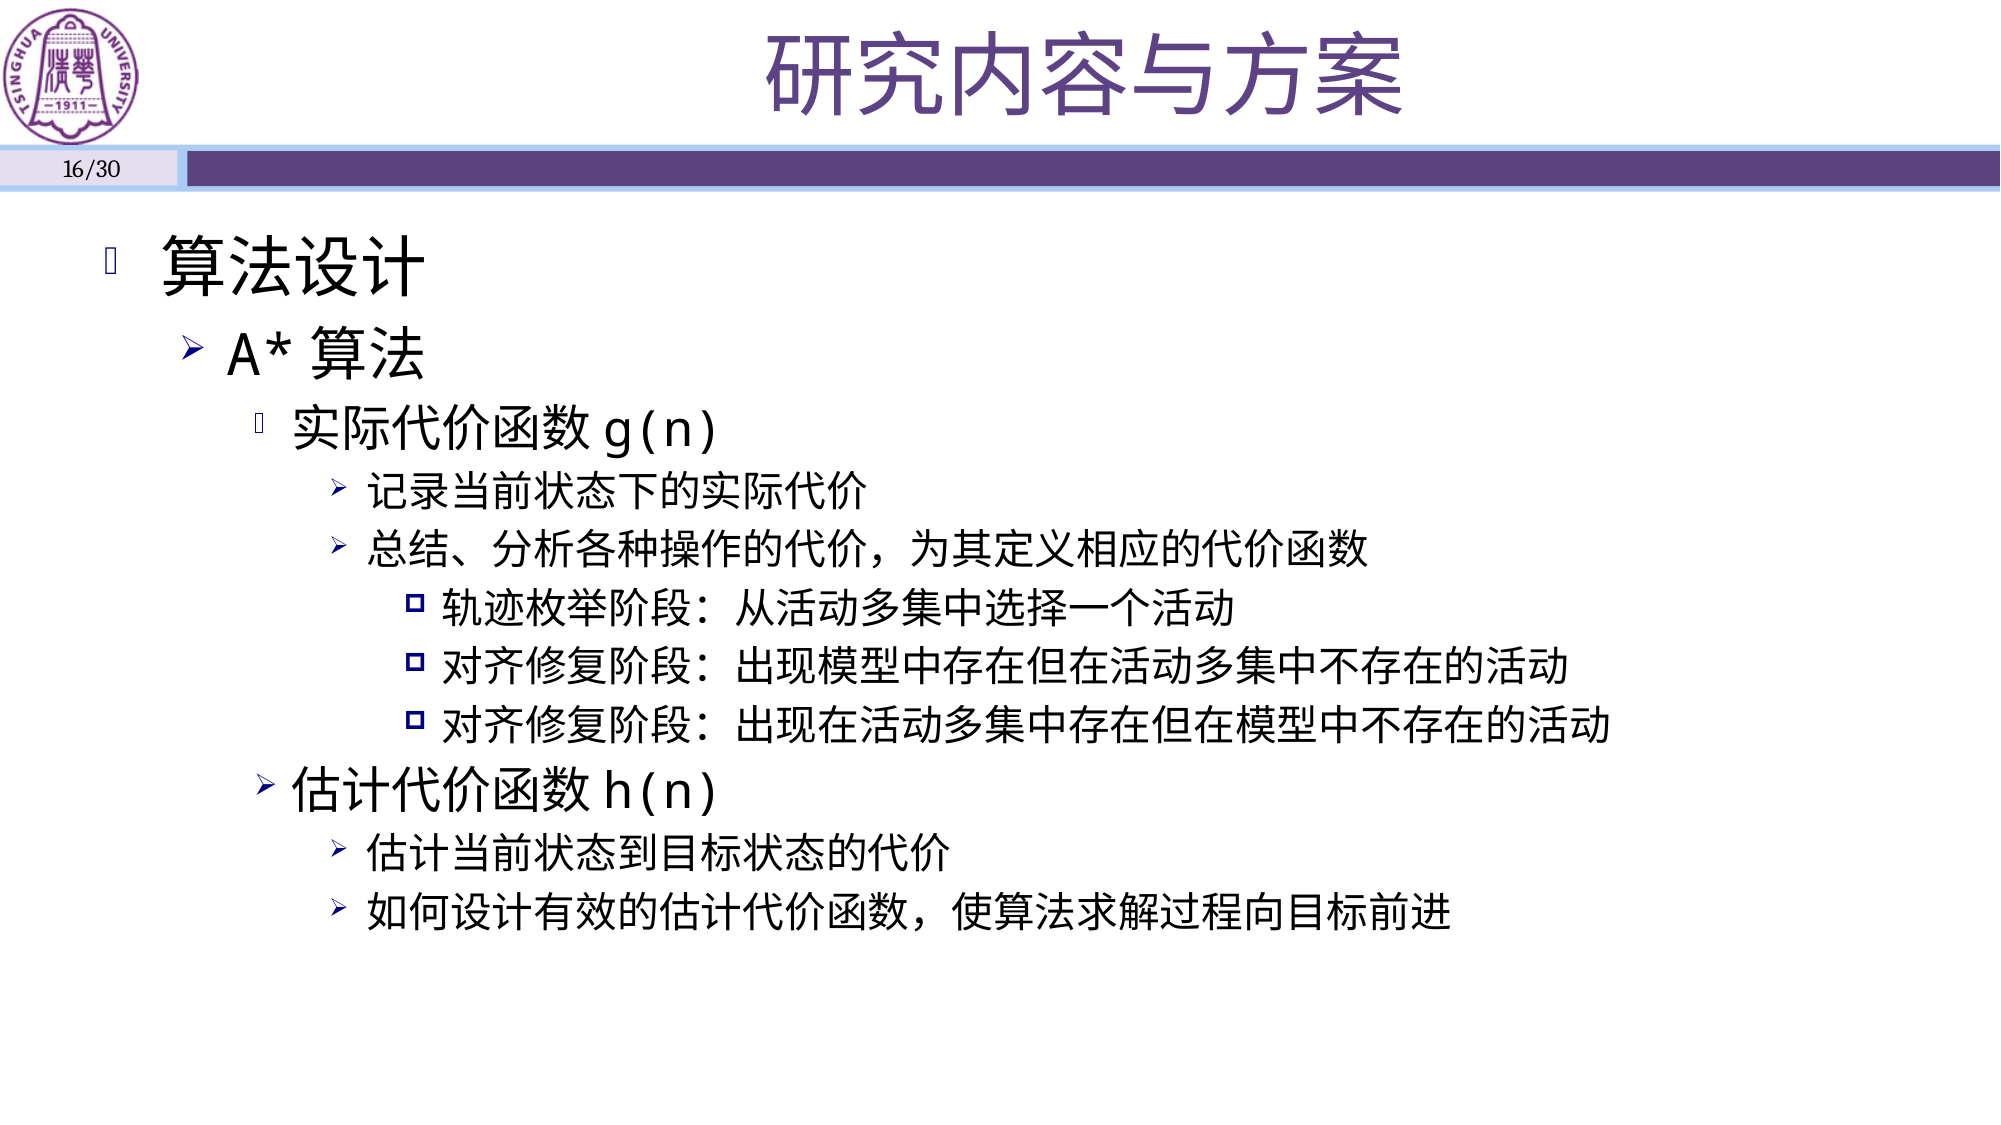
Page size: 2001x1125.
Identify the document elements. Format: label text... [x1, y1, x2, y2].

picture [0, 5, 139, 145]
title 研究内容与方案 [184, 4, 1985, 140]
text_box 算法设计 A*算法 实际代价函数g(n) 记录当前状态下的实际代价 总结、分析各种操作的代价，为其定义相应的代价函数 轨迹枚举阶段：从活动多集中选择一个活动 对齐修复阶段：出现模型中存在但在活动多集中不存在的活动 对齐修复阶段：出现在活动多集中存在但在模型中不存在的活动 估计代价函数h(n) 估计当前状态到目标状态的代价 如何设计有效的估计代价函数，使算法求解过程向目标前进 [89, 217, 1890, 1097]
slide_number 16/30 [0, 144, 185, 192]
